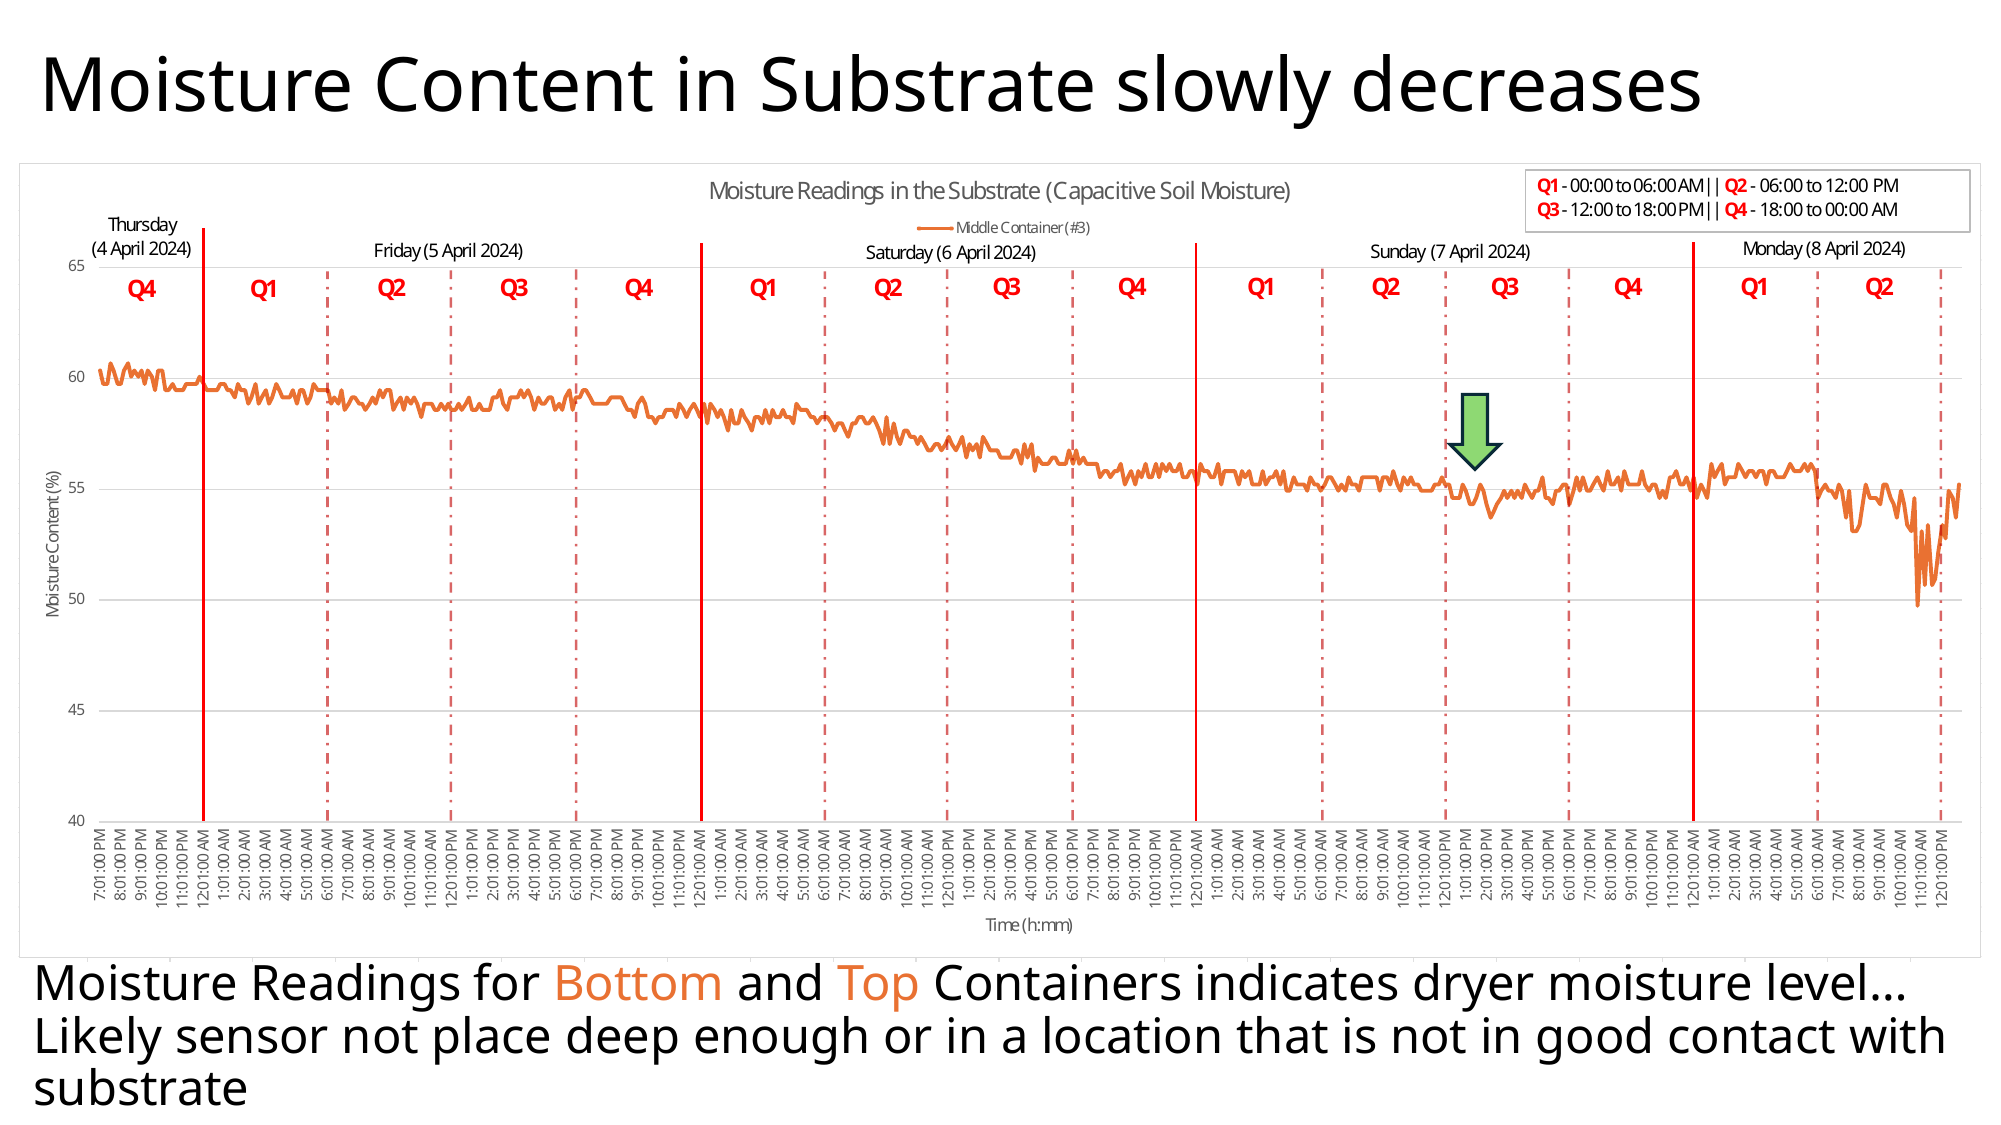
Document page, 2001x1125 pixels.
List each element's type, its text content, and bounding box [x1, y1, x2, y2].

title Moisture Content in Substrate slowly decreases [25, 0, 1975, 162]
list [17, 162, 1982, 963]
text_box Moisture Readings for Bottom and Top Containers indicates dryer moisture level… Likely sensor not place deep enough or in a location that is not in good contact with substrate [18, 963, 1969, 1125]
